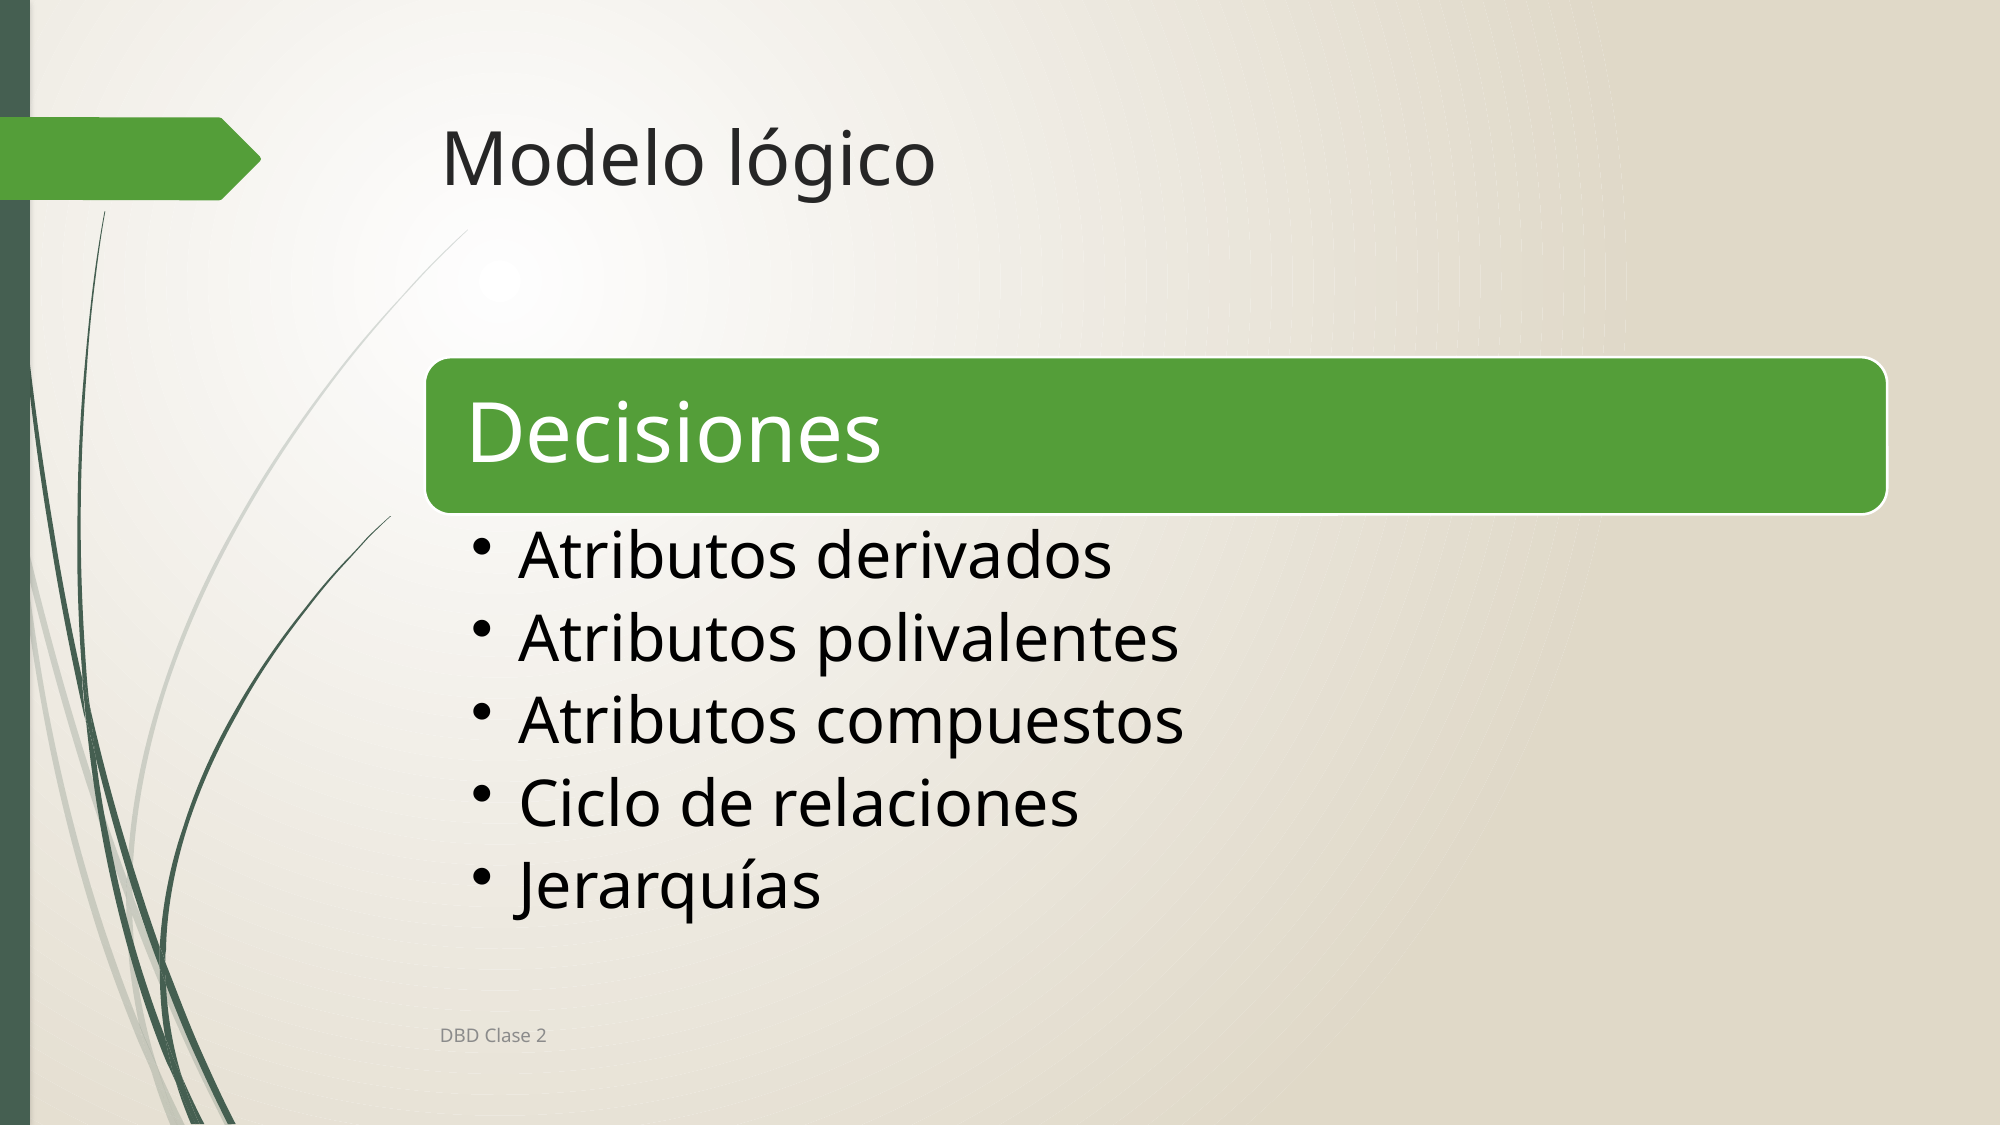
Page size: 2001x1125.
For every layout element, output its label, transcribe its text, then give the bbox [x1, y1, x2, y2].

footer DBD Clase 2 [424, 1006, 1675, 1067]
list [424, 349, 1888, 971]
title Modelo lógico [425, 102, 1888, 313]
